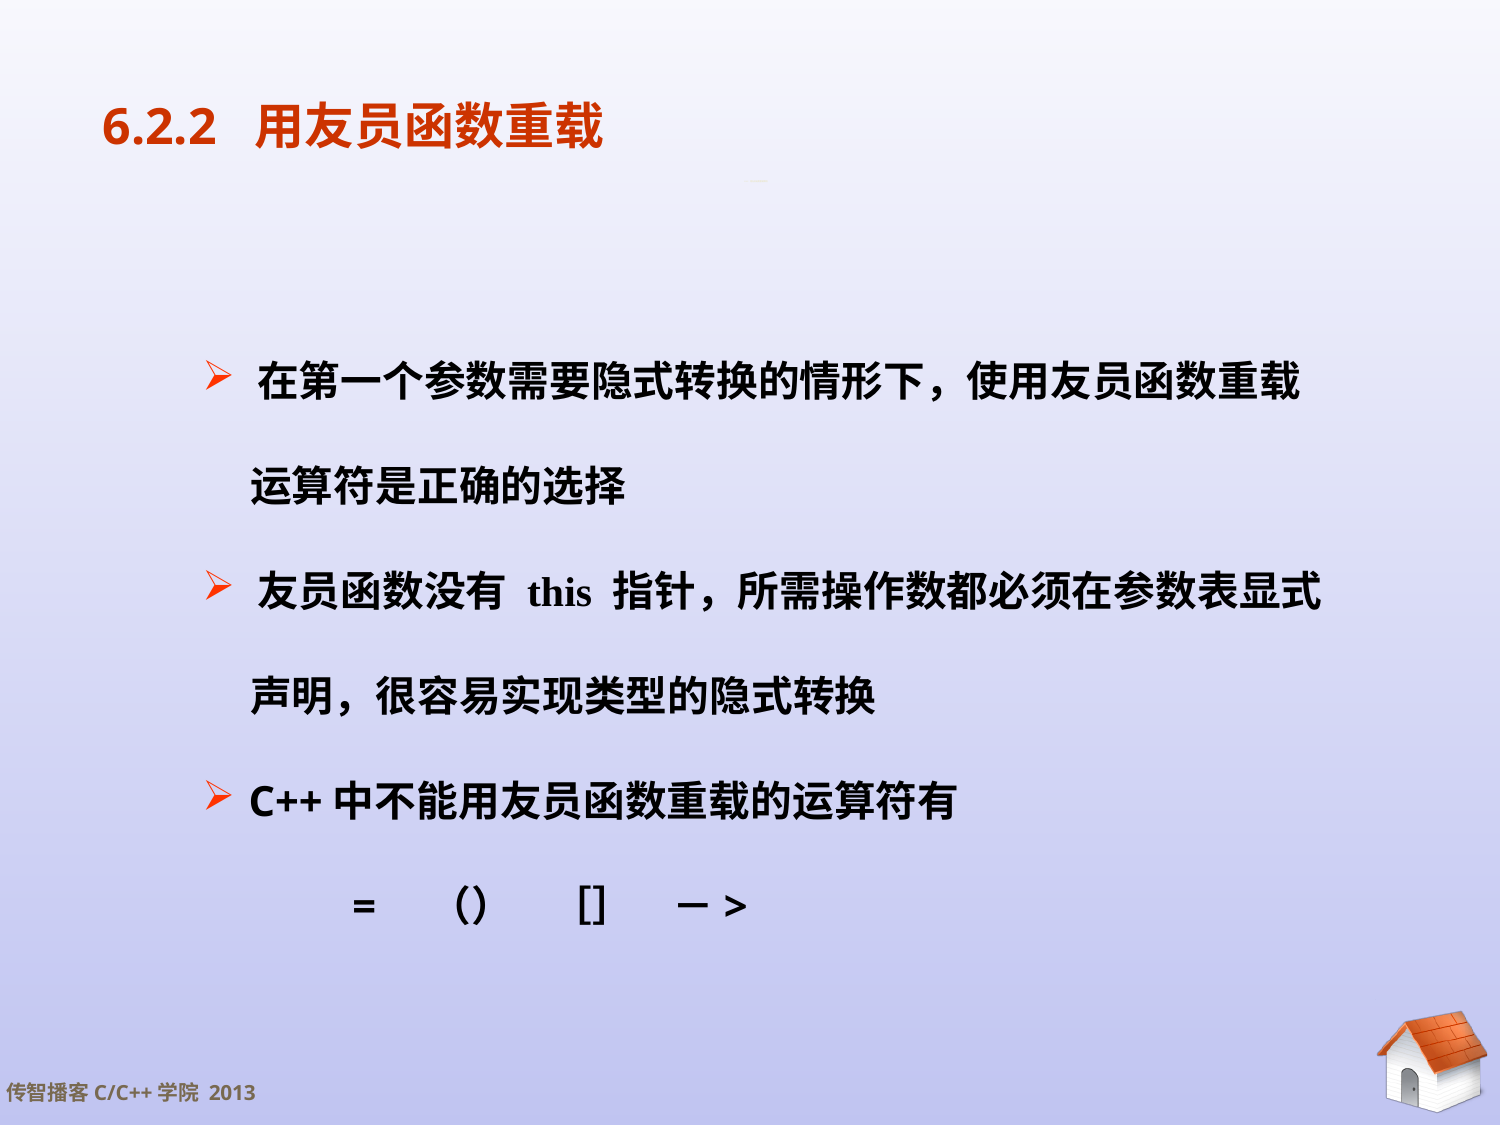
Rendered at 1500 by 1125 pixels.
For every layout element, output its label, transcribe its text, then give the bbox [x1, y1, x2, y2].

text_box 在第一个参数需要隐式转换的情形下，使用友员函数重载 运算符是正确的选择 友员函数没有 this 指针，所需操作数都必须在参数表显式 声明，很容易实现类型的隐式转换 C++中不能用友员函数重载的运算符有 = （） ［］ －> [187, 292, 1338, 938]
picture [1375, 999, 1488, 1124]
title 6.2.2 用友员函数重载算符 [137, 87, 1375, 275]
text_box 6.2.2 用友员函数重载 [87, 75, 1013, 175]
